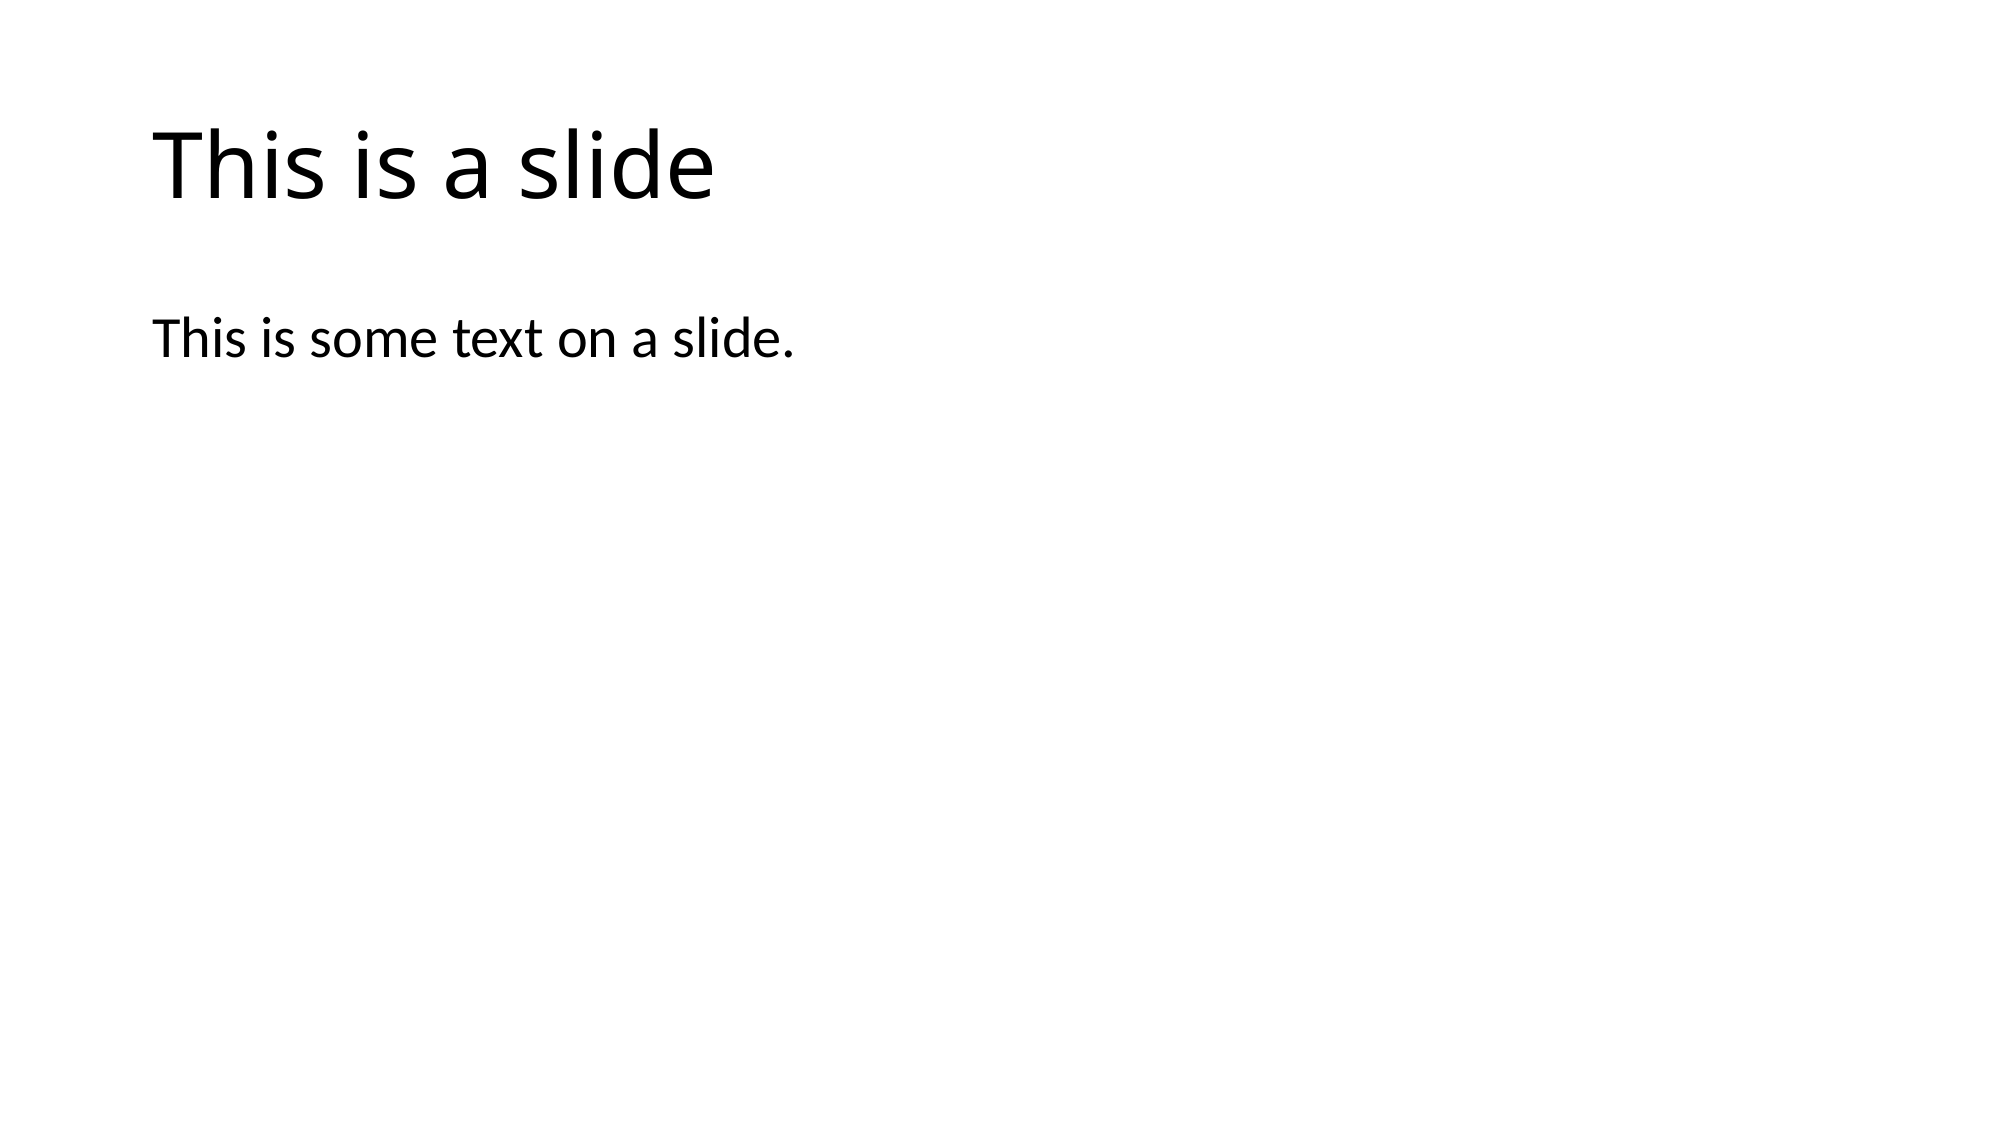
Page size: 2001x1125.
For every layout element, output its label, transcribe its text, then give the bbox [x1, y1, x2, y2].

title This is a slide [137, 59, 1863, 278]
list This is some text on a slide. [137, 299, 1863, 1014]
